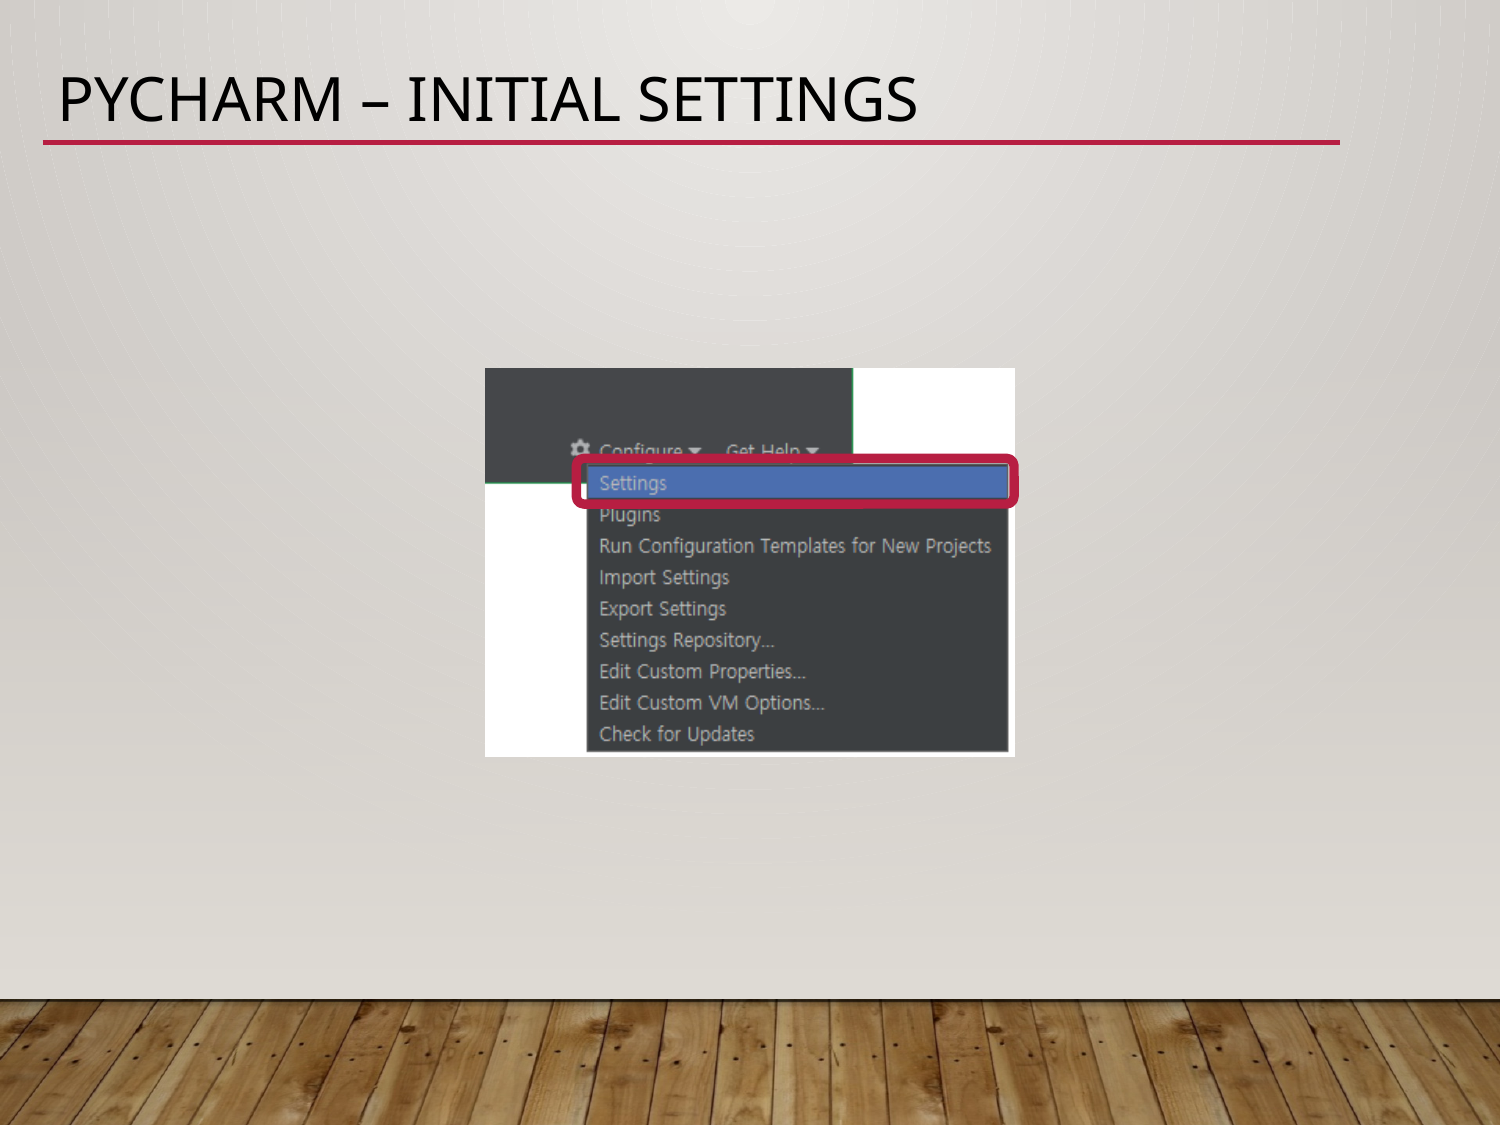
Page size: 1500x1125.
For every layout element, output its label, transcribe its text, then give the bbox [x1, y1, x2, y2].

picture [0, 999, 1500, 1125]
picture [485, 368, 1015, 757]
title Pycharm – initial settings [42, 60, 1341, 143]
